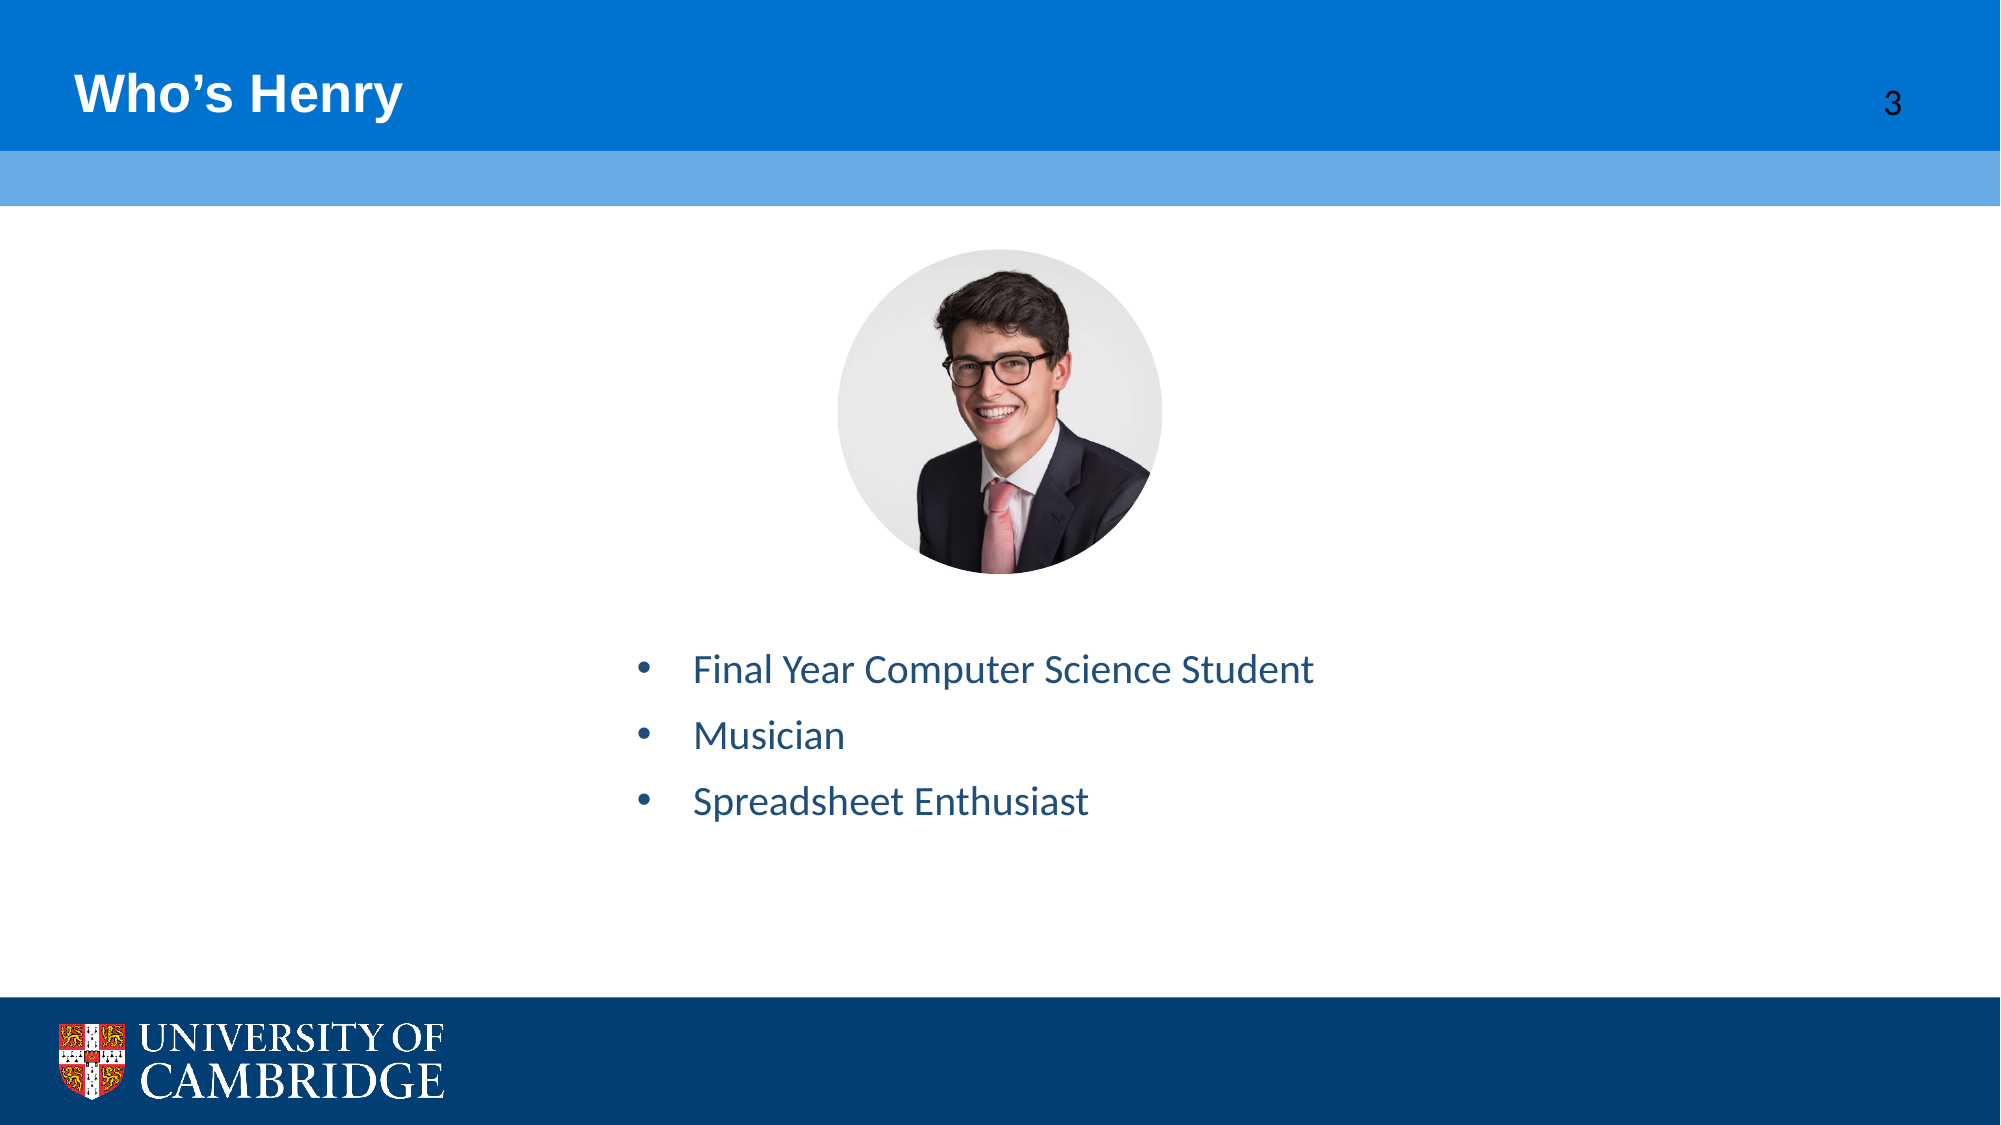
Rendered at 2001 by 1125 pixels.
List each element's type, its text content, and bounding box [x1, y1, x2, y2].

picture [837, 249, 1163, 575]
picture [59, 1022, 444, 1100]
list Who’s Henry [59, 58, 1916, 152]
list Final Year Computer Science Student Musician Spreadsheet Enthusiast [636, 647, 1364, 978]
text_box 3 [1868, 70, 1952, 131]
